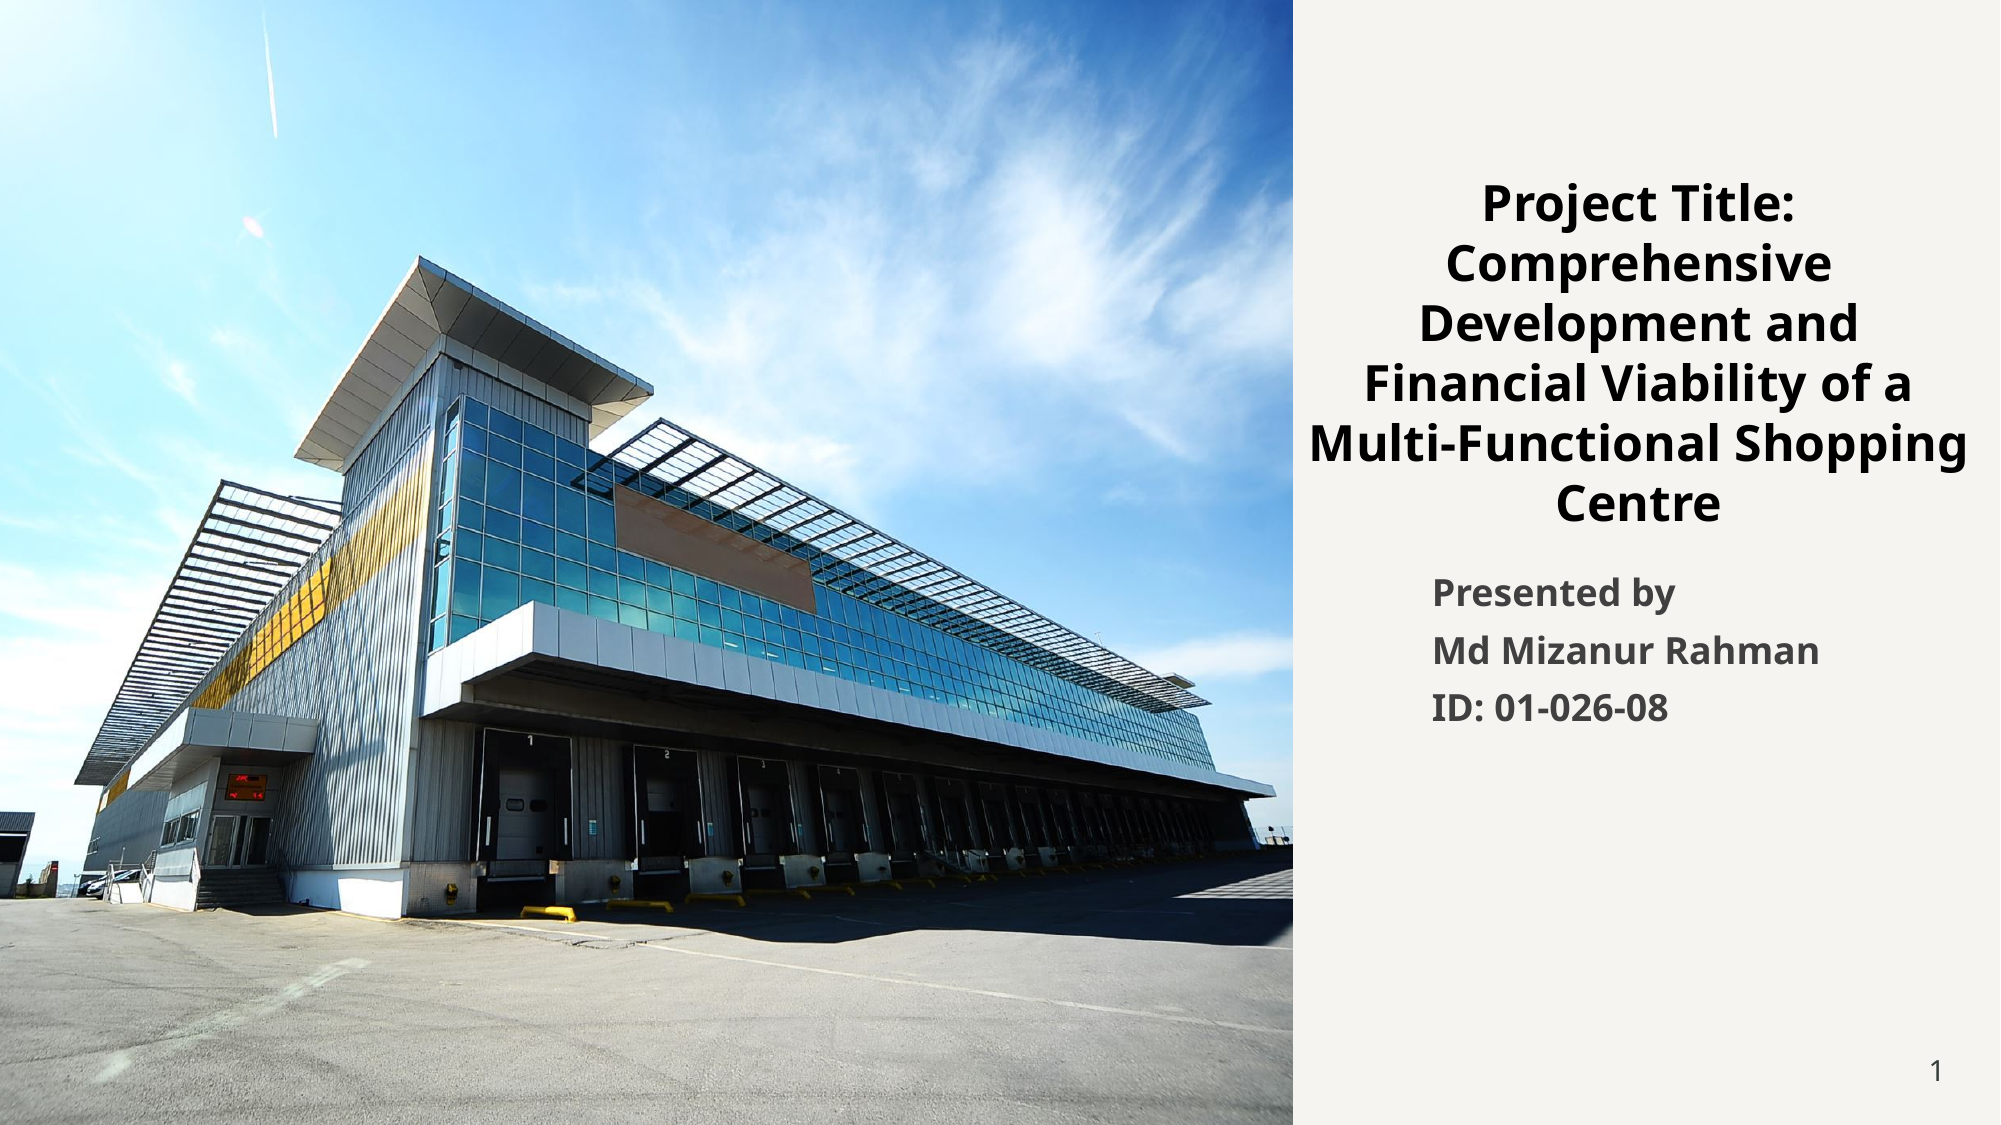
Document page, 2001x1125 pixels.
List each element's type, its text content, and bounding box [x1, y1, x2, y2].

text_box Presented by Md Mizanur Rahman ID: 01-026-08 [1431, 561, 1917, 761]
slide_number 1 [1875, 1042, 1961, 1103]
text_box Project Title: Comprehensive Development and Financial Viability of a Multi-Functional Shopping Centre [1294, 164, 1987, 540]
picture [0, 0, 1294, 1125]
